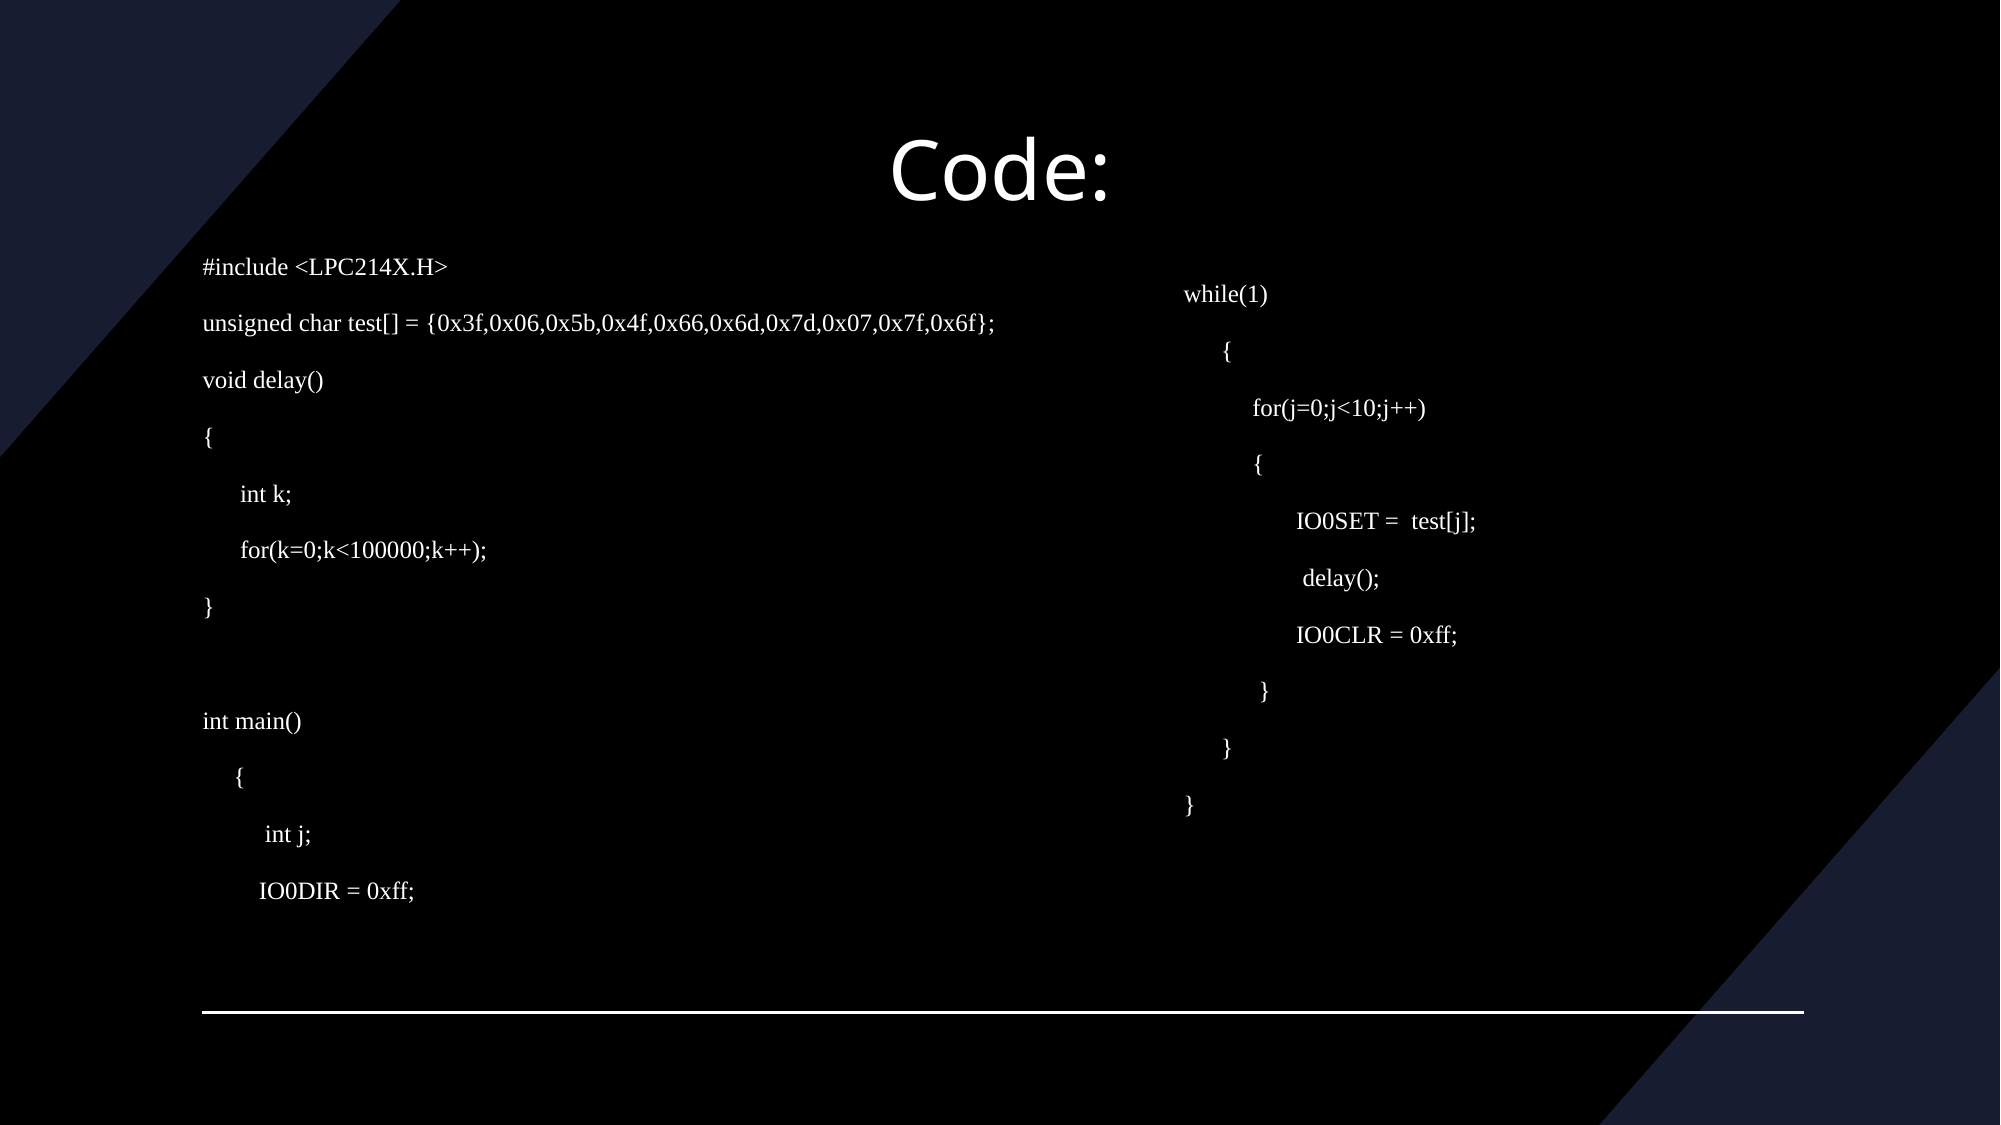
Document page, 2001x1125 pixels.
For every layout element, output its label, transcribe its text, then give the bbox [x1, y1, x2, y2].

title Code: [187, 104, 1813, 229]
list while(1) { for(j=0;j<10;j++) { IO0SET = test[j]; delay(); IO0CLR = 0xff; } } } [1168, 264, 1813, 967]
list #include <LPC214X.H> unsigned char test[] = {0x3f,0x06,0x5b,0x4f,0x66,0x6d,0x7d,0x07,0x7f,0x6f}; void delay() { int k; for(k=0;k<100000;k++); } int main() { int j; IO0DIR = 0xff; [187, 236, 1084, 967]
